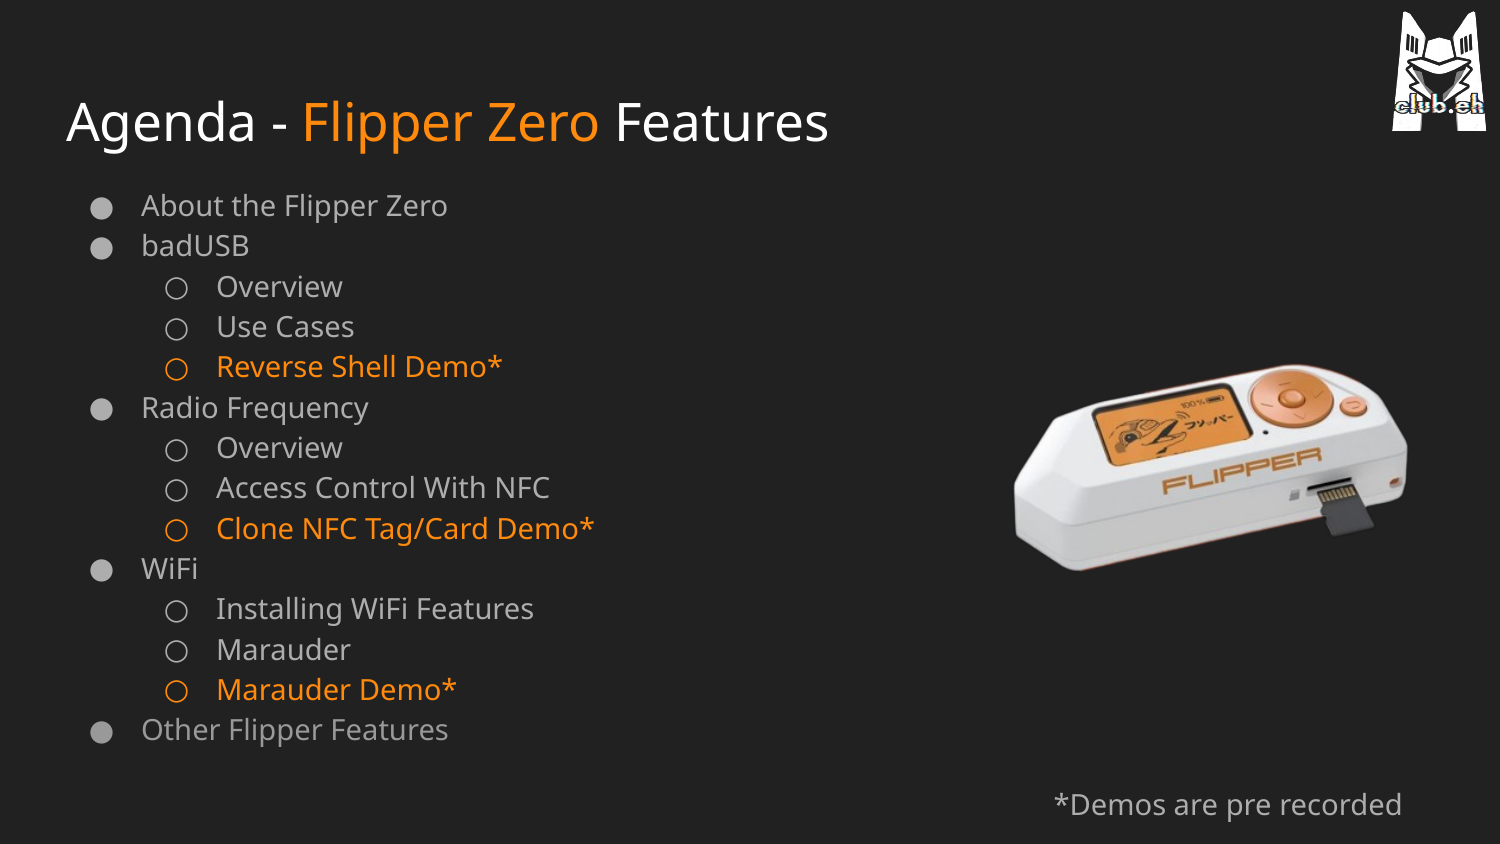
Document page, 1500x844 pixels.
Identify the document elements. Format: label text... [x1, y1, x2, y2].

list About the Flipper Zero badUSB Overview Use Cases Reverse Shell Demo* Radio Frequency Overview Access Control With NFC Clone NFC Tag/Card Demo* WiFi Installing WiFi Features Marauder Marauder Demo* Other Flipper Features [51, 166, 1449, 777]
picture [994, 347, 1432, 597]
text_box *Demos are pre recorded [1038, 771, 1485, 836]
picture [1378, 10, 1500, 132]
title Agenda - Flipper Zero Features [51, 72, 1449, 166]
